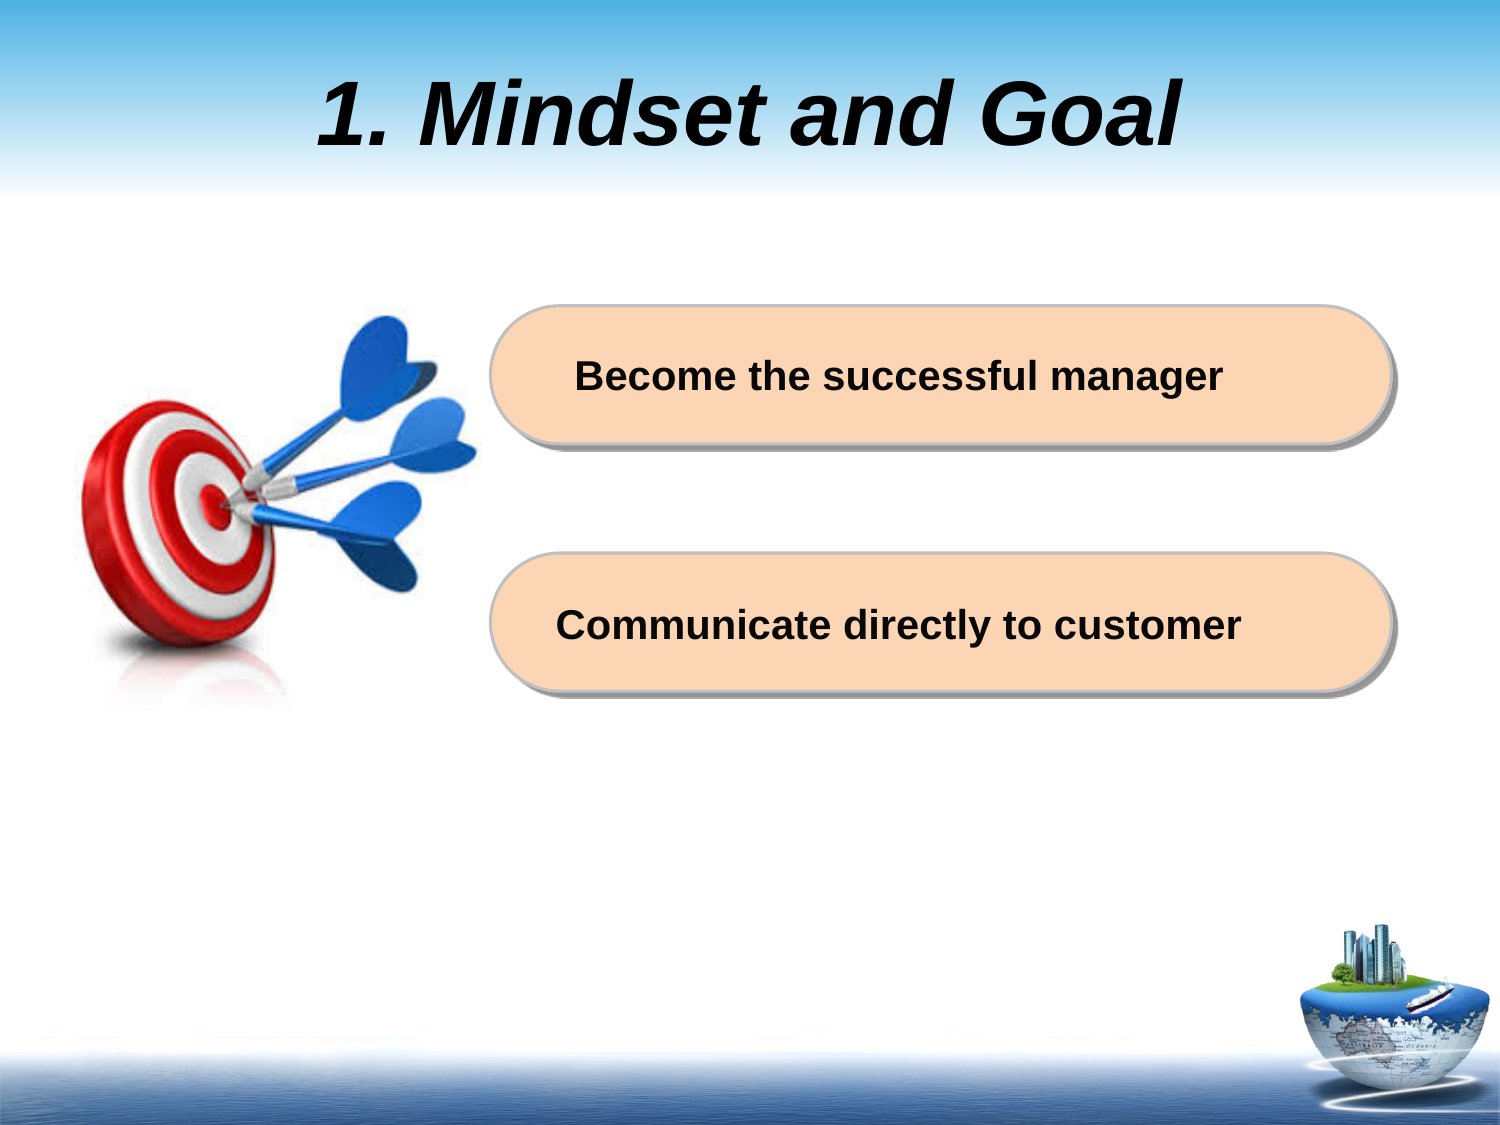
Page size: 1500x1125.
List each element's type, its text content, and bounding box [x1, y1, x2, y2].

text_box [490, 305, 1392, 445]
picture [0, 920, 1500, 1125]
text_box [3, 249, 1455, 920]
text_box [490, 552, 1392, 692]
title 1. Mindset and Goal [74, 37, 1426, 181]
